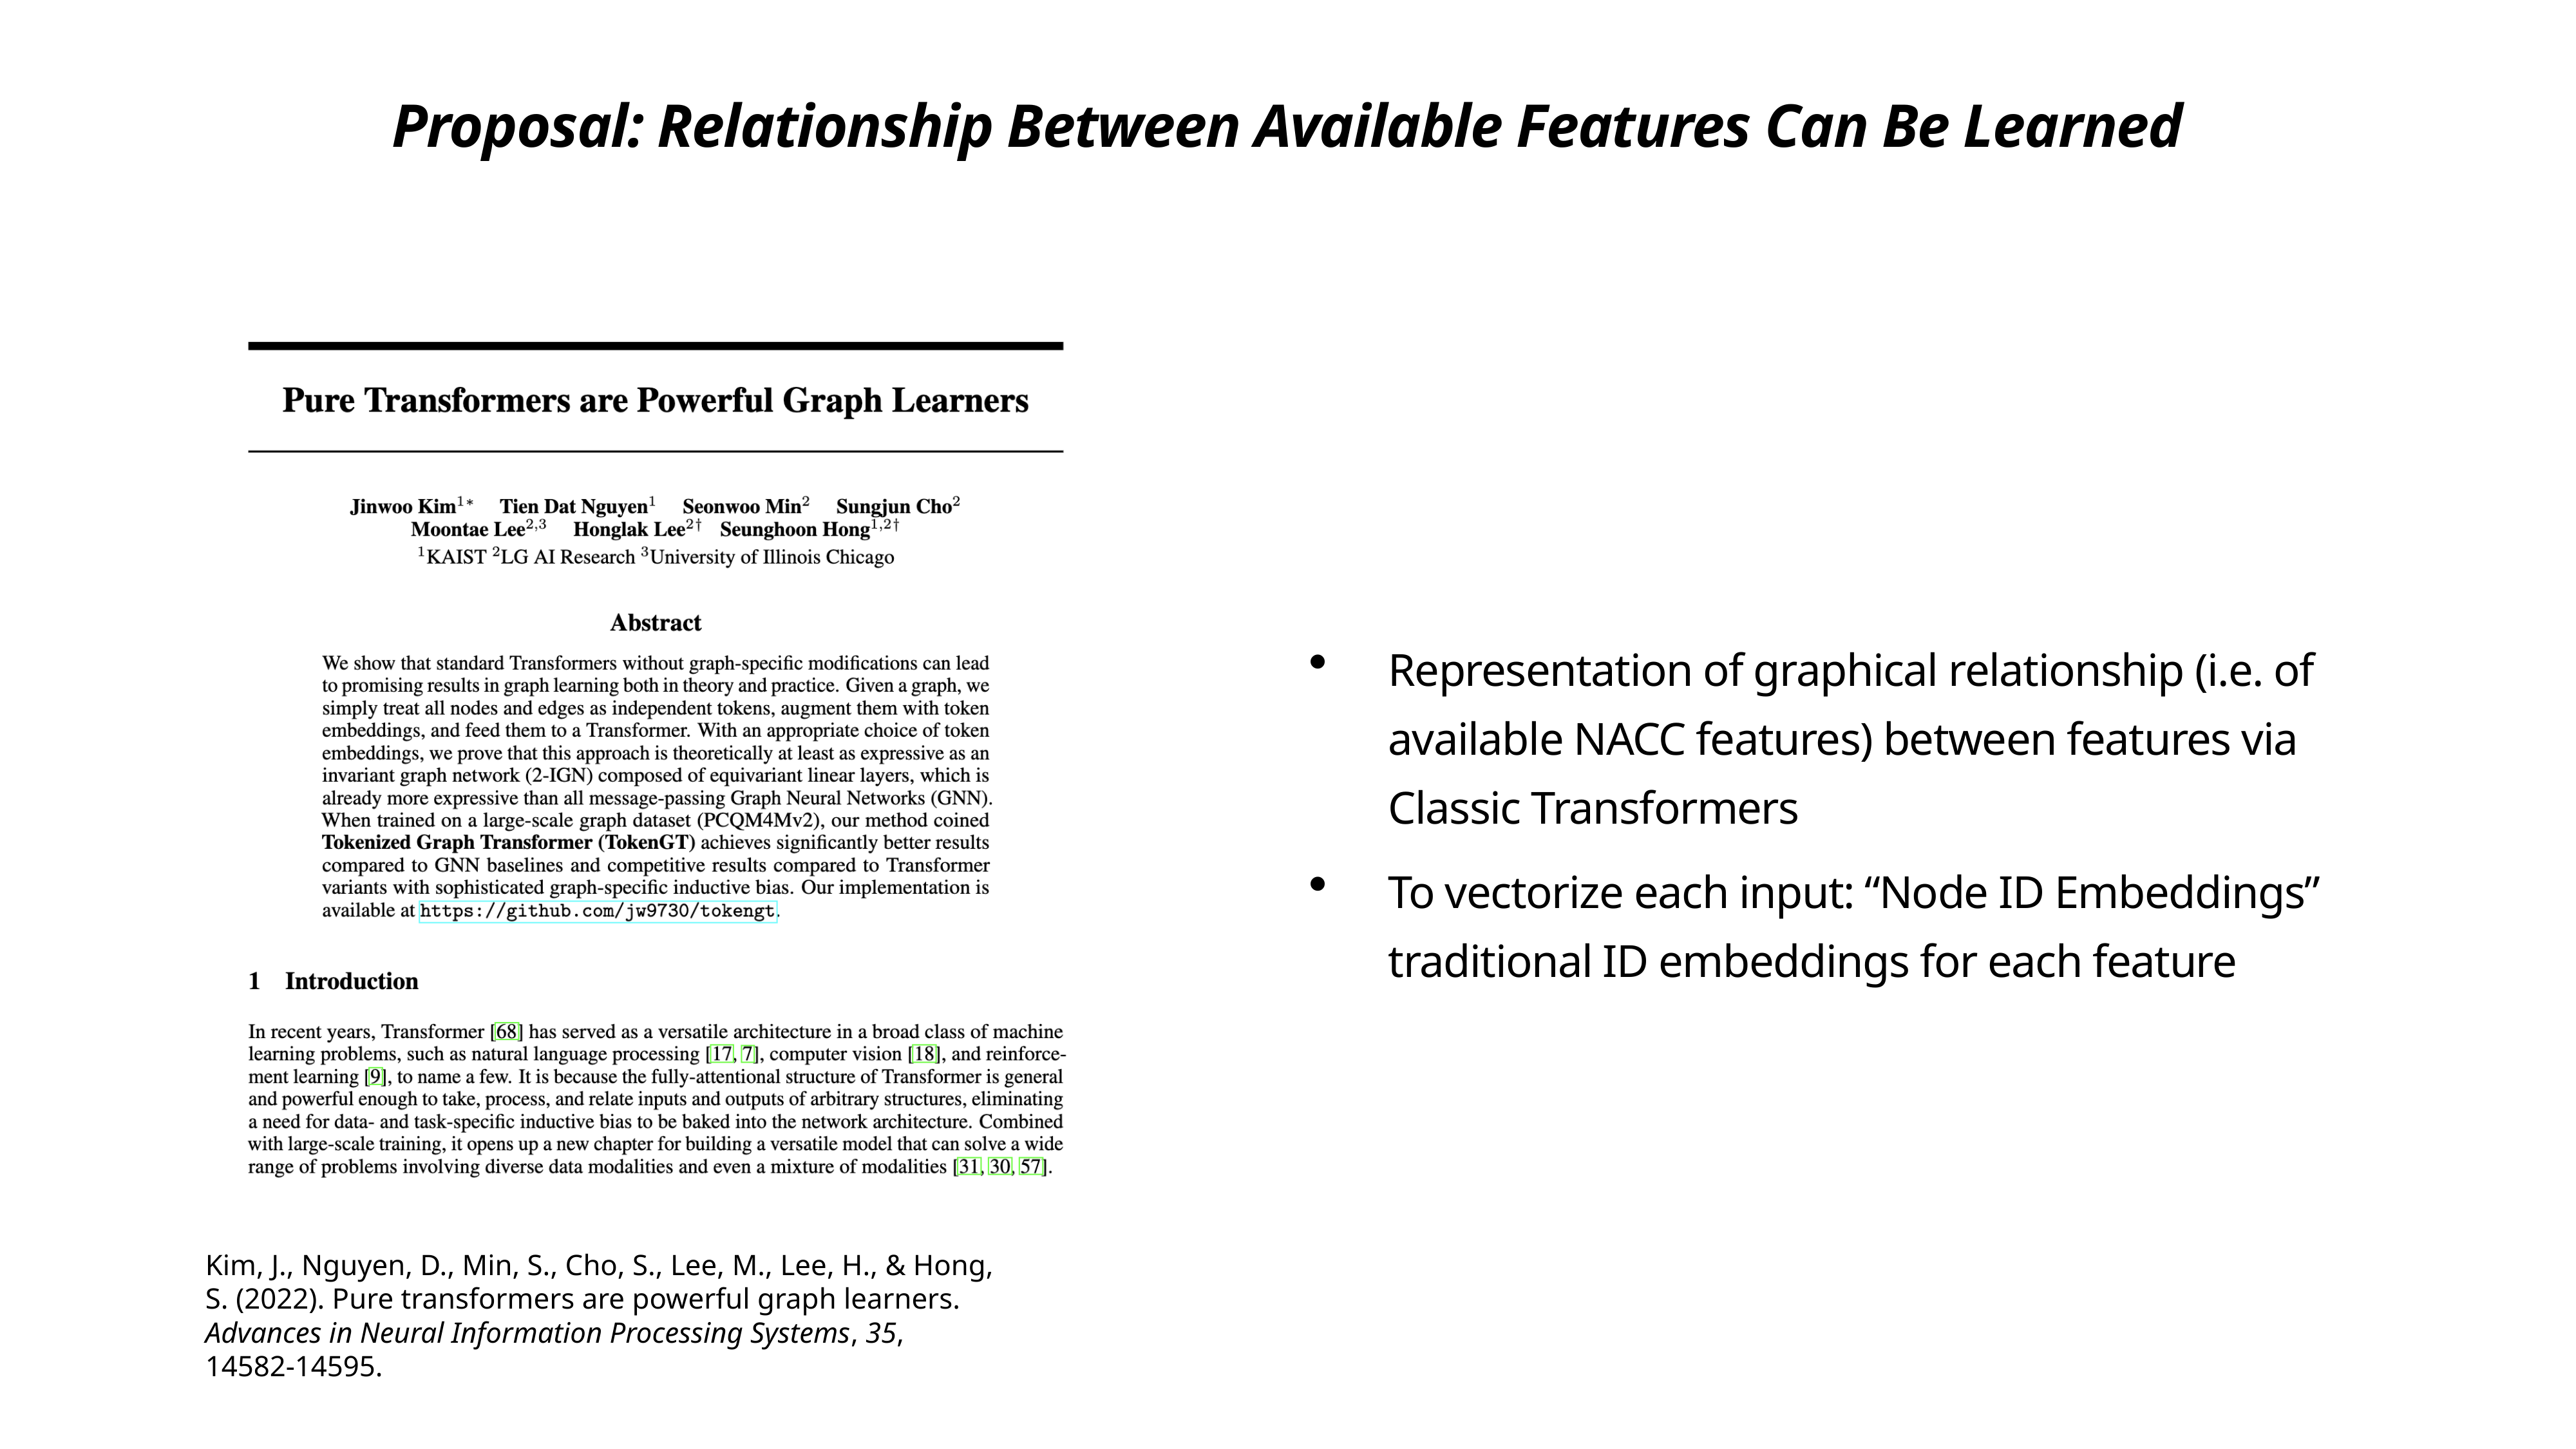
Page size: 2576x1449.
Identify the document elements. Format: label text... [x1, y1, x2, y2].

text_box Proposal: Relationship Between Available Features Can Be Learned [66, 63, 2510, 184]
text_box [48, 183, 1261, 1388]
text_box Representation of graphical relationship (i.e. of available NACC features) between features via Classic Transformers To vectorize each input: “Node ID Embeddings” traditional ID embeddings for each feature [1303, 620, 2380, 993]
